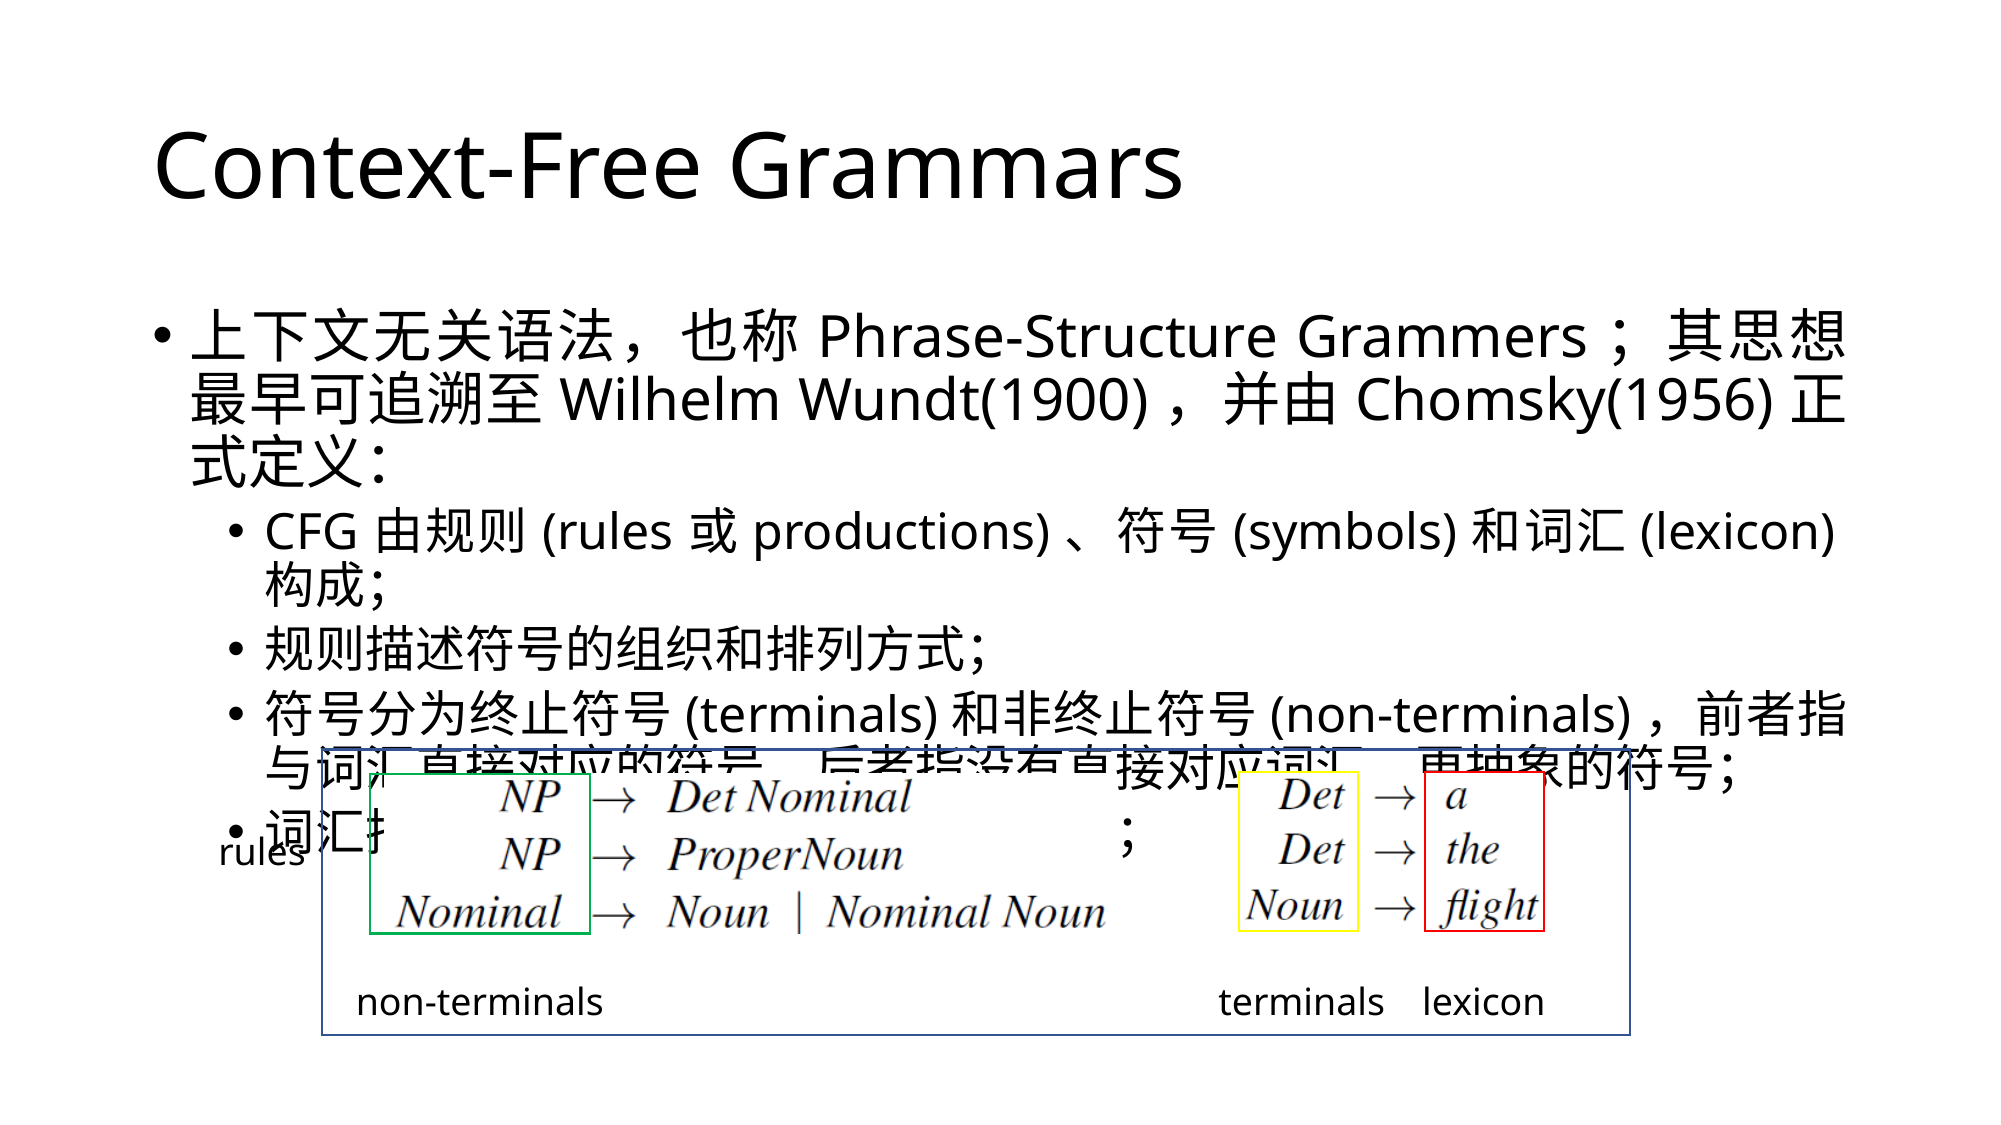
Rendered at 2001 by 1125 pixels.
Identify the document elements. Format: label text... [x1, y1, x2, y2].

picture [384, 774, 1117, 934]
title Context-Free Grammars [137, 59, 1863, 278]
list 上下文无关语法，也称Phrase-Structure Grammers；其思想最早可追溯至Wilhelm Wundt(1900)，并由Chomsky(1956)正式定义： CFG由规则(rules或productions)、符号(symbols)和词汇(lexicon)构成； 规则描述符号的组织和排列方式； 符号分为终止符号(terminals)和非终止符号(non-terminals)，前者指与词汇直接对应的符号，后者指没有直接对应词汇、更抽象的符号； 词汇指语言中具体的词，是规则的终点； [137, 299, 1863, 1014]
text_box [321, 748, 1631, 1036]
picture [1238, 774, 1544, 934]
text_box rules [203, 821, 321, 881]
